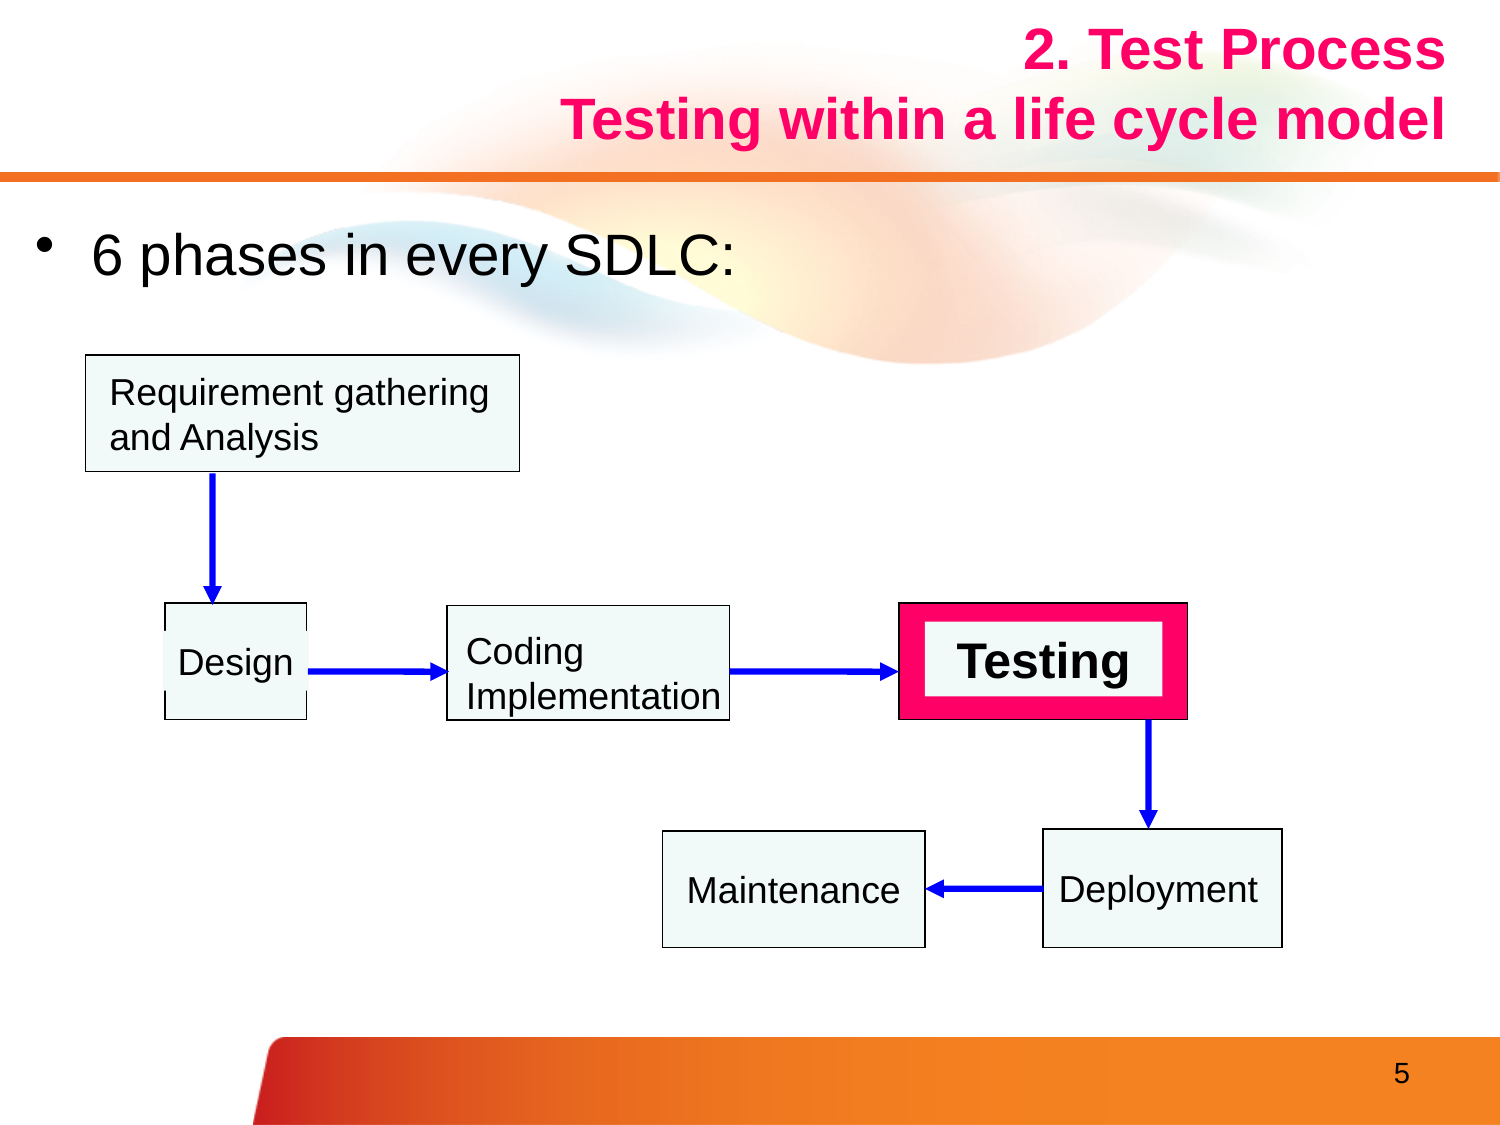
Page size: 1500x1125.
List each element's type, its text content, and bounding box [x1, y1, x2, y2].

text_box 5 [1074, 1046, 1425, 1125]
text_box [898, 602, 1188, 720]
text_box [85, 354, 520, 472]
text_box [662, 830, 925, 948]
picture [0, 163, 1500, 209]
title 2. Test Process Testing within a life cycle model [112, 0, 1463, 163]
text_box Maintenance [671, 859, 916, 919]
text_box Design [162, 630, 309, 691]
picture [253, 1037, 1500, 1125]
text_box Testing [924, 621, 1163, 697]
text_box [924, 882, 1044, 896]
text_box [206, 473, 219, 605]
text_box [1042, 889, 1282, 948]
text_box 6 phases in every SDLC: [20, 209, 1479, 1025]
text_box [1042, 828, 1282, 888]
text_box [164, 602, 307, 630]
text_box [307, 665, 450, 678]
text_box [447, 605, 730, 720]
text_box Coding Implementation [451, 619, 737, 725]
text_box Deployment [1043, 858, 1283, 918]
text_box [164, 691, 307, 720]
text_box [1142, 719, 1155, 829]
text_box [737, 665, 899, 678]
text_box Requirement gathering and Analysis [94, 360, 515, 466]
